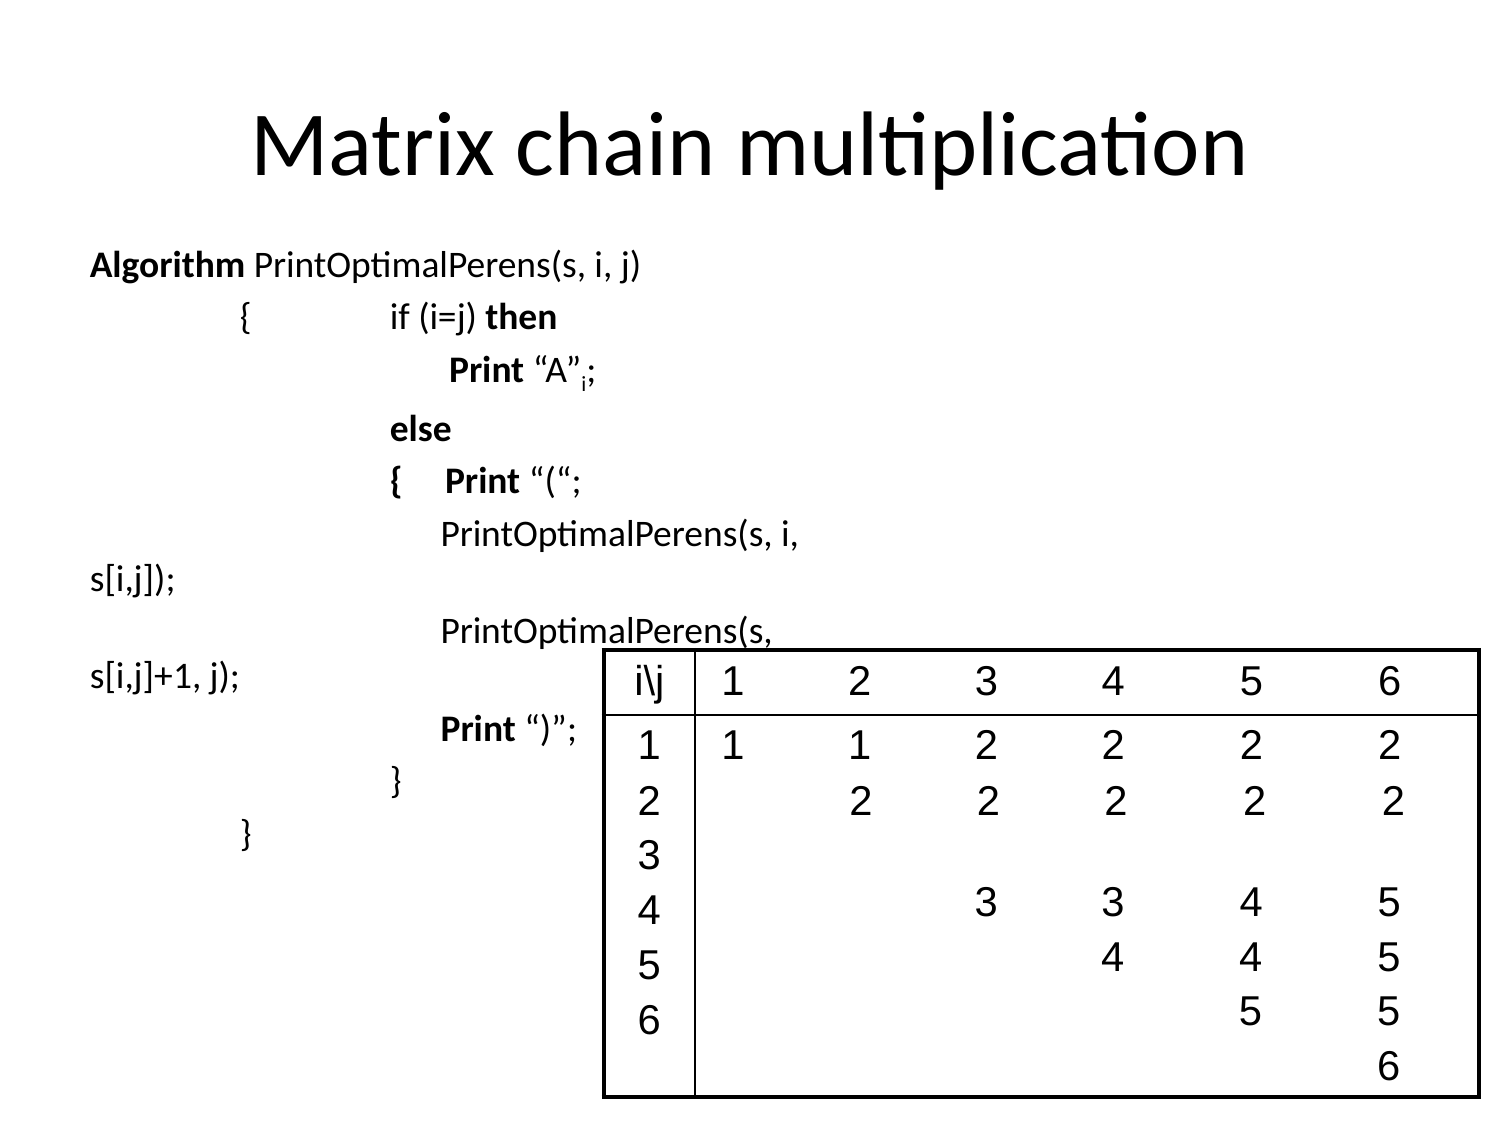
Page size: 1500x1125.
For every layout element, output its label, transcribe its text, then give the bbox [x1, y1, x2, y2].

table_header 1 2 3 4 5 6 [833, 652, 1477, 714]
table_cell 1 1 2 2 2 2 2 2 2 2 2 3 3 4 5 4 4 5 5 5 6 [696, 716, 1477, 1095]
title Matrix chain multiplication [75, 45, 1425, 233]
table_cell 1 2 3 4 5 6 [606, 906, 694, 1095]
text_box Algorithm PrintOptimalPerens(s, i, j) { if (i=j) then Print “A”i; else { Print “(“; PrintOptimalPerens(s, i, s[i,j]); PrintOptimalPerens(s, s[i,j]+1, j); Print “)”; } } [74, 232, 833, 906]
